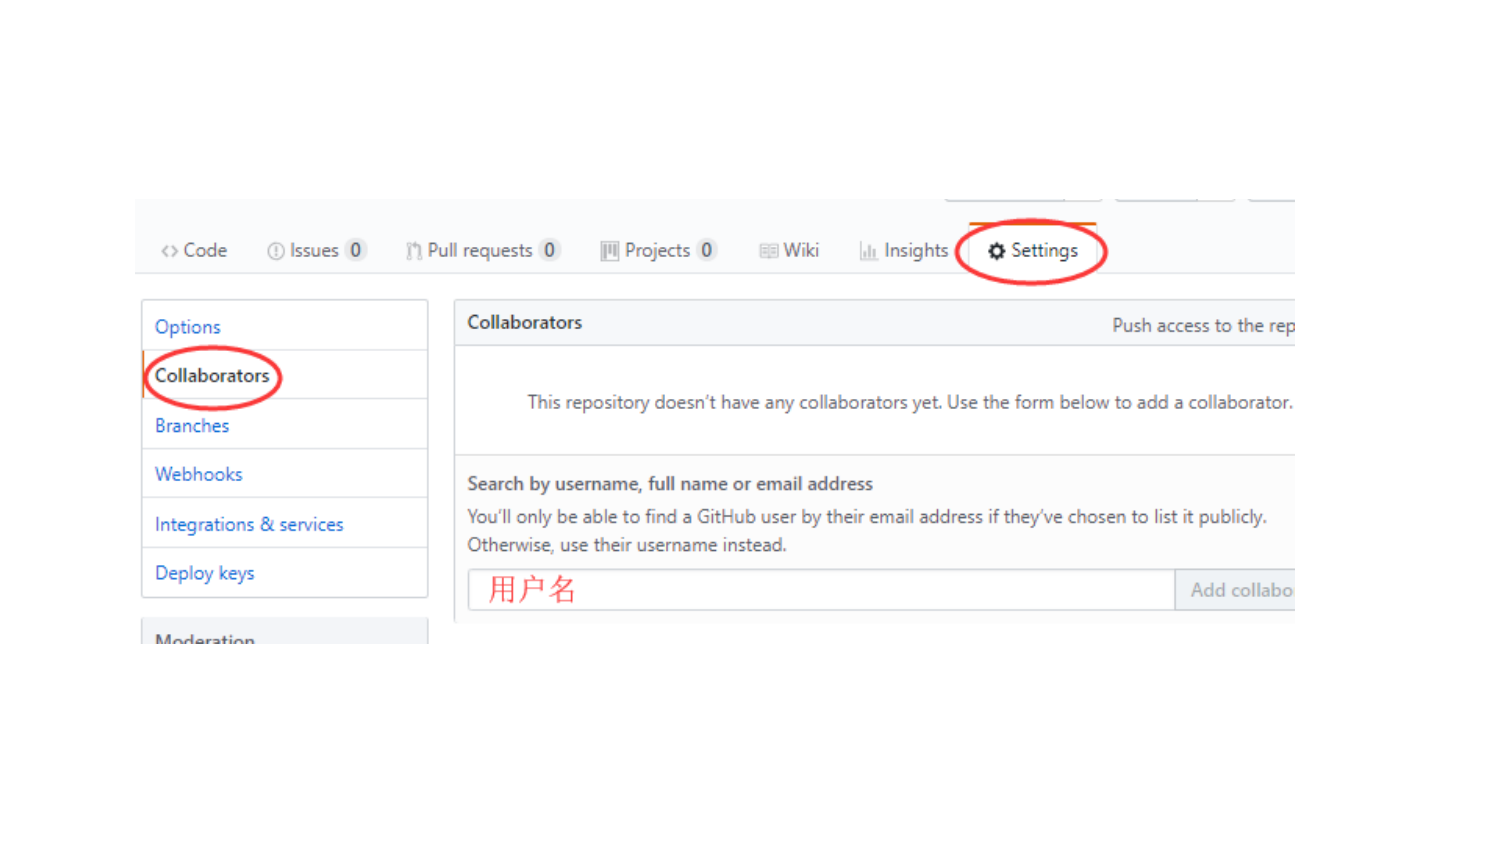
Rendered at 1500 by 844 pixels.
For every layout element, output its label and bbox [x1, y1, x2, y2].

picture [135, 199, 1295, 644]
